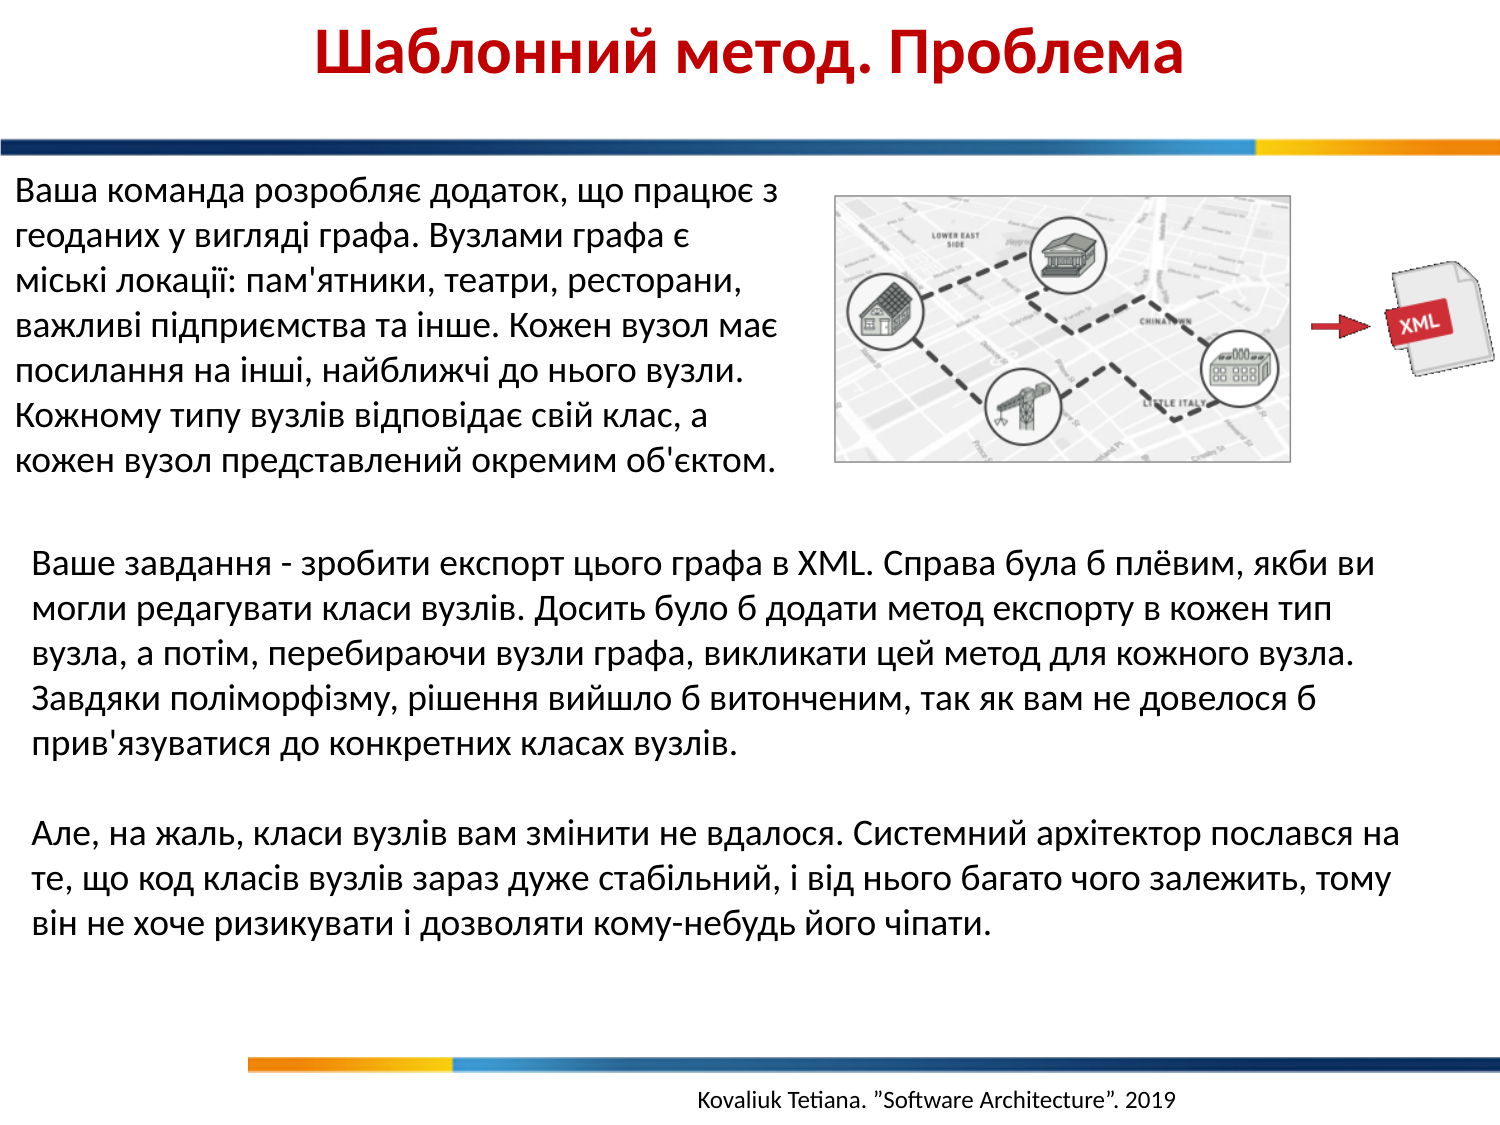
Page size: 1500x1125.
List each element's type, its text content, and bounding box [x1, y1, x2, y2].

picture [822, 183, 1500, 474]
picture [248, 1057, 1500, 1073]
text_box Шаблонний метод. Проблема [0, 0, 1500, 95]
text_box Ваша команда розробляє додаток, що працює з геоданих у вигляді графа. Вузлами графа є міські локації: пам'ятники, театри, ресторани, важливі підприємства та інше. Кожен вузол має посилання на інші, найближчі до нього вузли. Кожному типу вузлів відповідає свій клас, а кожен вузол представлений окремим об'єктом. [0, 157, 805, 488]
picture [2, 139, 1500, 155]
text_box Ваше завдання - зробити експорт цього графа в XML. Справа була б плёвим, якби ви могли редагувати класи вузлів. Досить було б додати метод експорту в кожен тип вузла, а потім, перебираючи вузли графа, викликати цей метод для кожного вузла. Завдяки поліморфізму, рішення вийшло б витонченим, так як вам не довелося б прив'язуватися до конкретних класах вузлів. Але, на жаль, класи вузлів вам змінити не вдалося. Системний архітектор послався на те, що код класів вузлів зараз дуже стабільний, і від нього багато чого залежить, тому він не хоче ризикувати і дозволяти кому-небудь його чіпати. [16, 530, 1450, 951]
